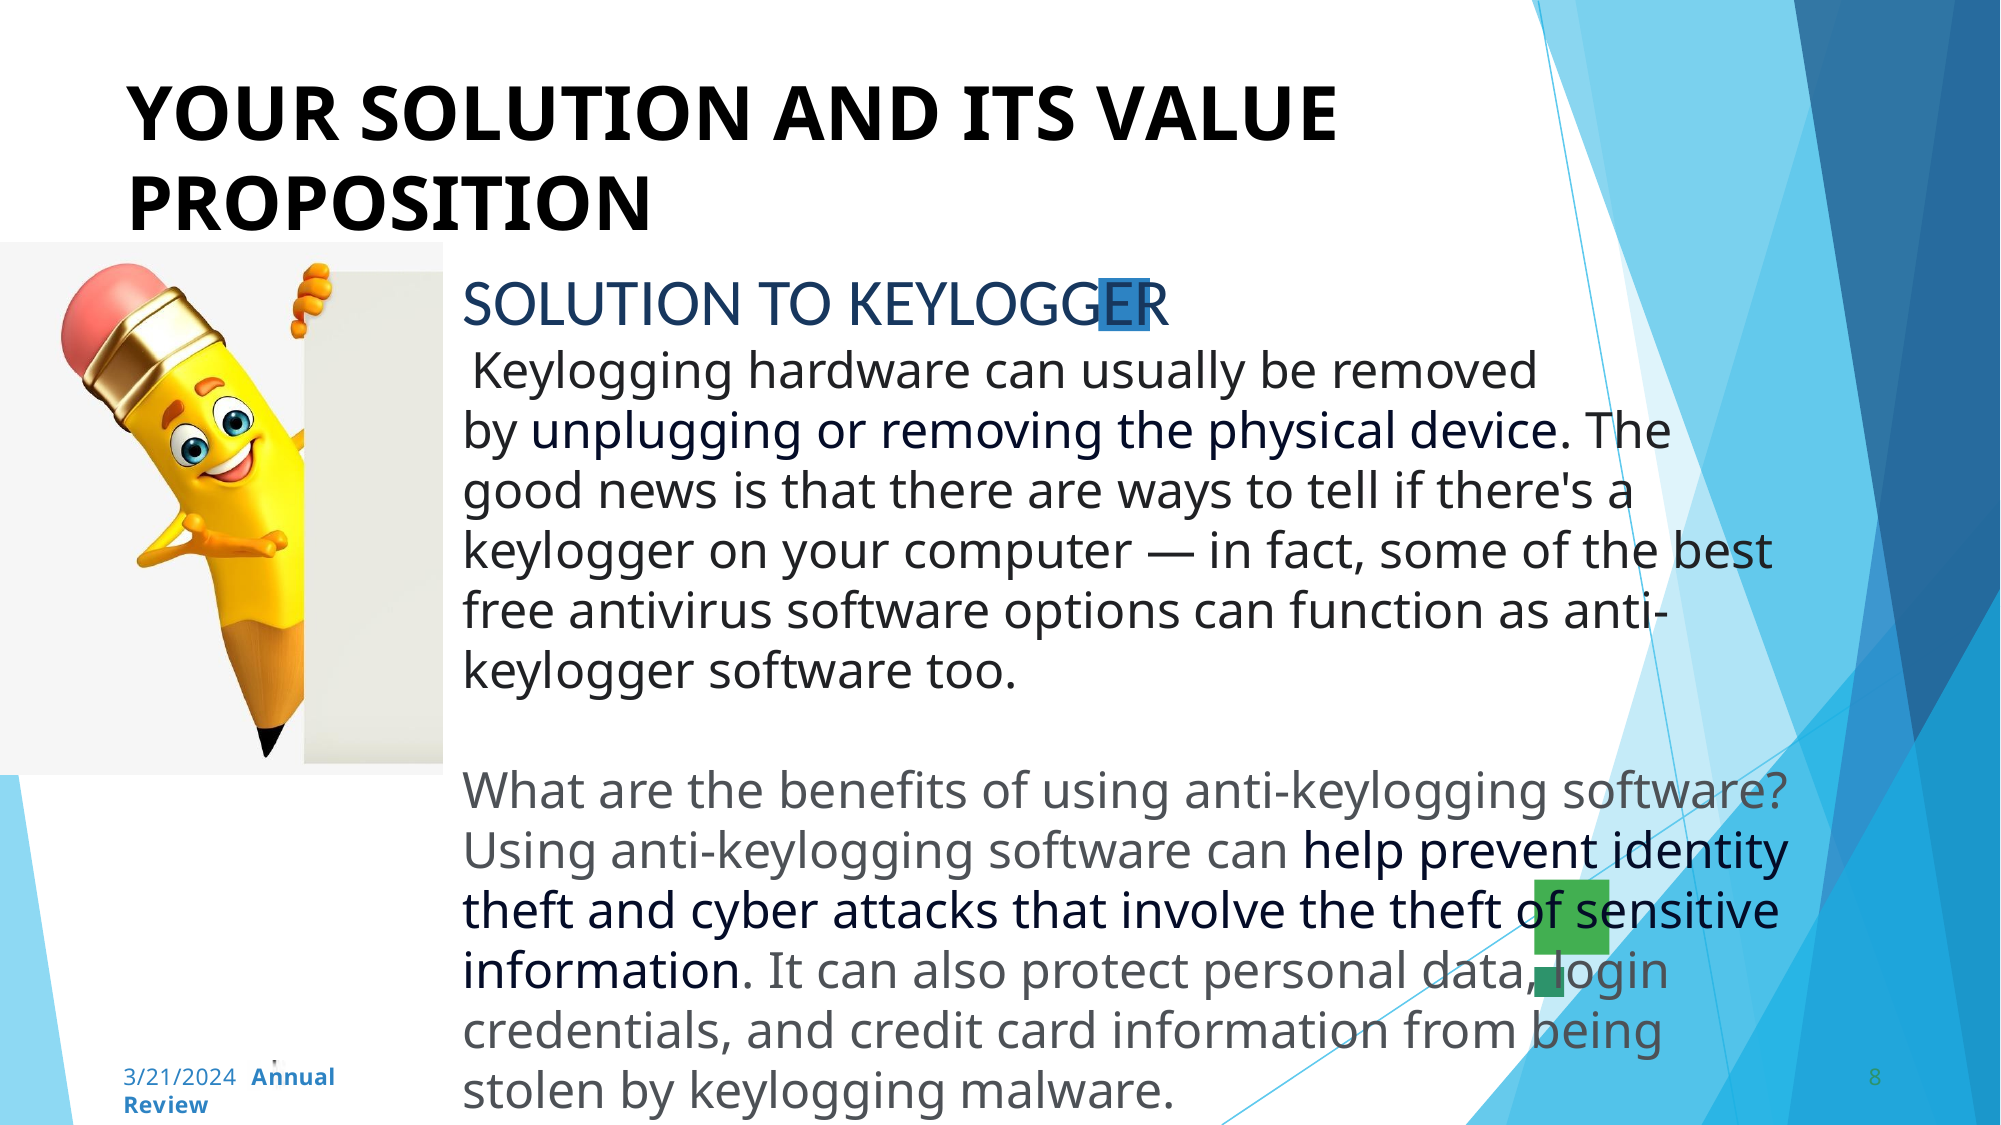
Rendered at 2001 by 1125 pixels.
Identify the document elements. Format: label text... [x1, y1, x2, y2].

title YOUR SOLUTION AND ITS VALUE PROPOSITION [123, 63, 1877, 254]
picture [0, 241, 443, 776]
slide_number 8 [1862, 1061, 1888, 1125]
picture [110, 1060, 463, 1094]
list SOLUTION TO KEYLOGGER Keylogging hardware can usually be removed by unplugging or removing the physical device. The good news is that there are ways to tell if there's a keylogger on your computer — in fact, some of the best free antivirus software options can function as anti-keylogger software too. What are the benefits of using anti-keylogging software? Using anti-keylogging software can help prevent identity theft and cyber attacks that involve the theft of sensitive information. It can also protect personal data, login credentials, and credit card information from being stolen by keylogging malware. [462, 258, 1800, 1006]
text_box 3/21/2024 Annual Review [121, 1103, 417, 1118]
